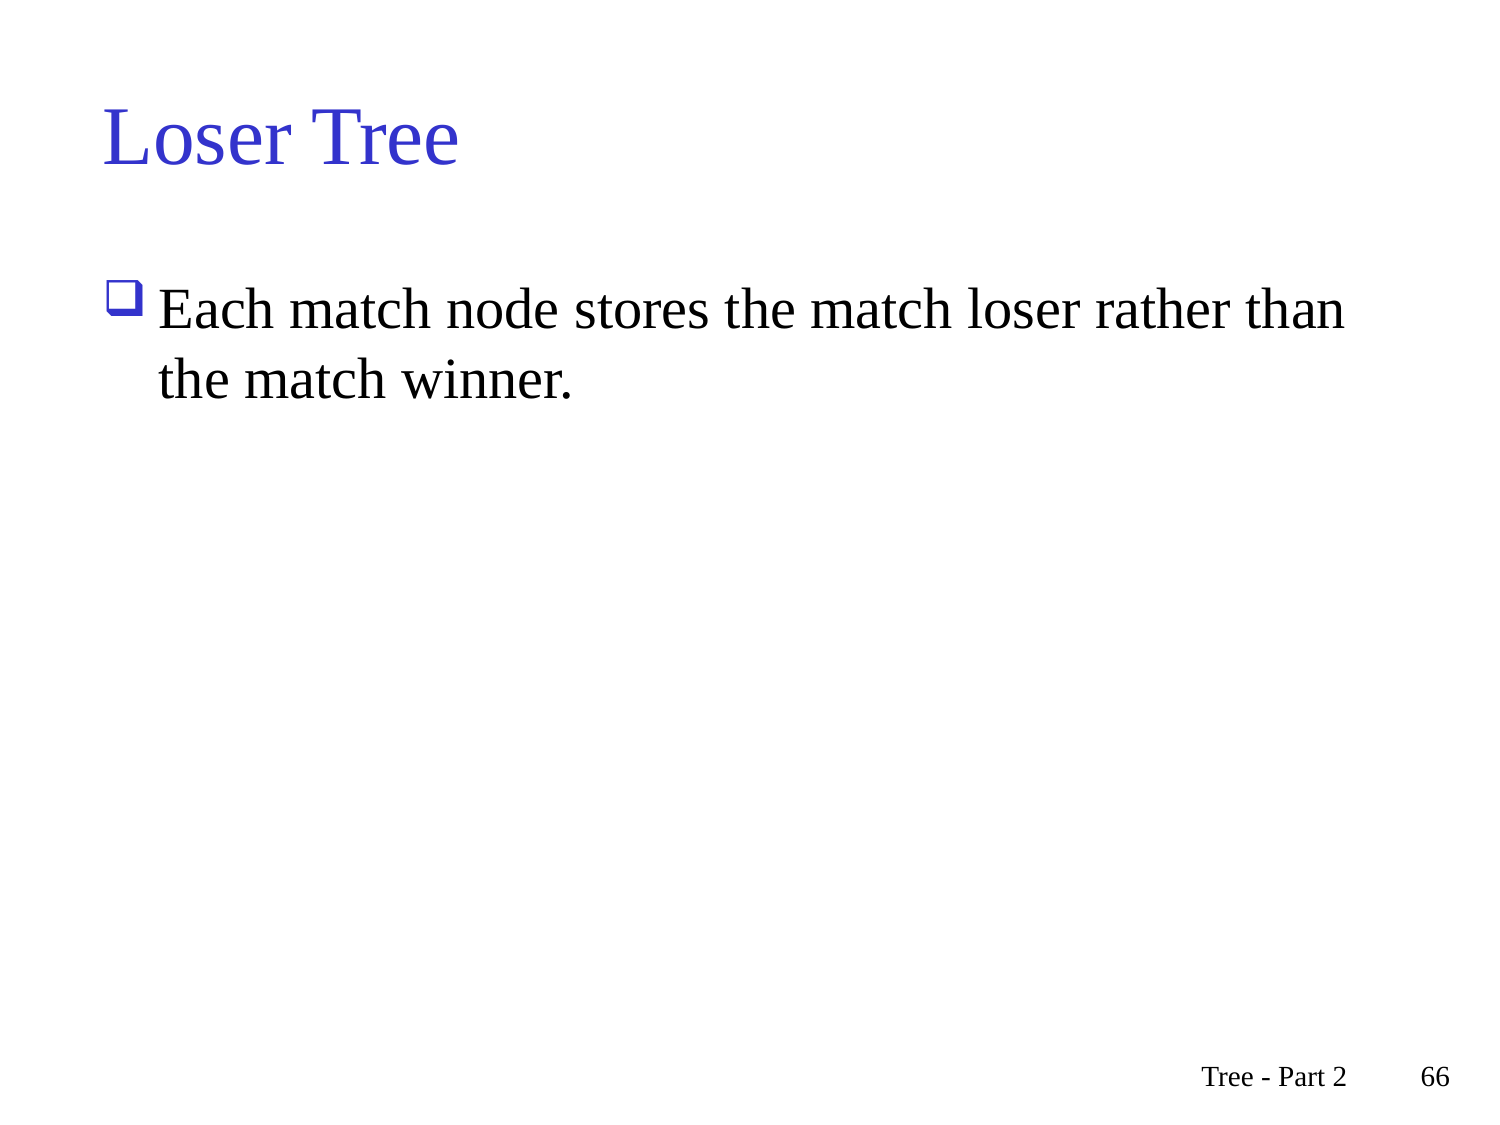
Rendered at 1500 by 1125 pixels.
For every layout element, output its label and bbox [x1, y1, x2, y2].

list [87, 262, 1363, 1025]
slide_number [1362, 1049, 1466, 1125]
title [87, 37, 1363, 225]
footer [887, 1049, 1362, 1125]
